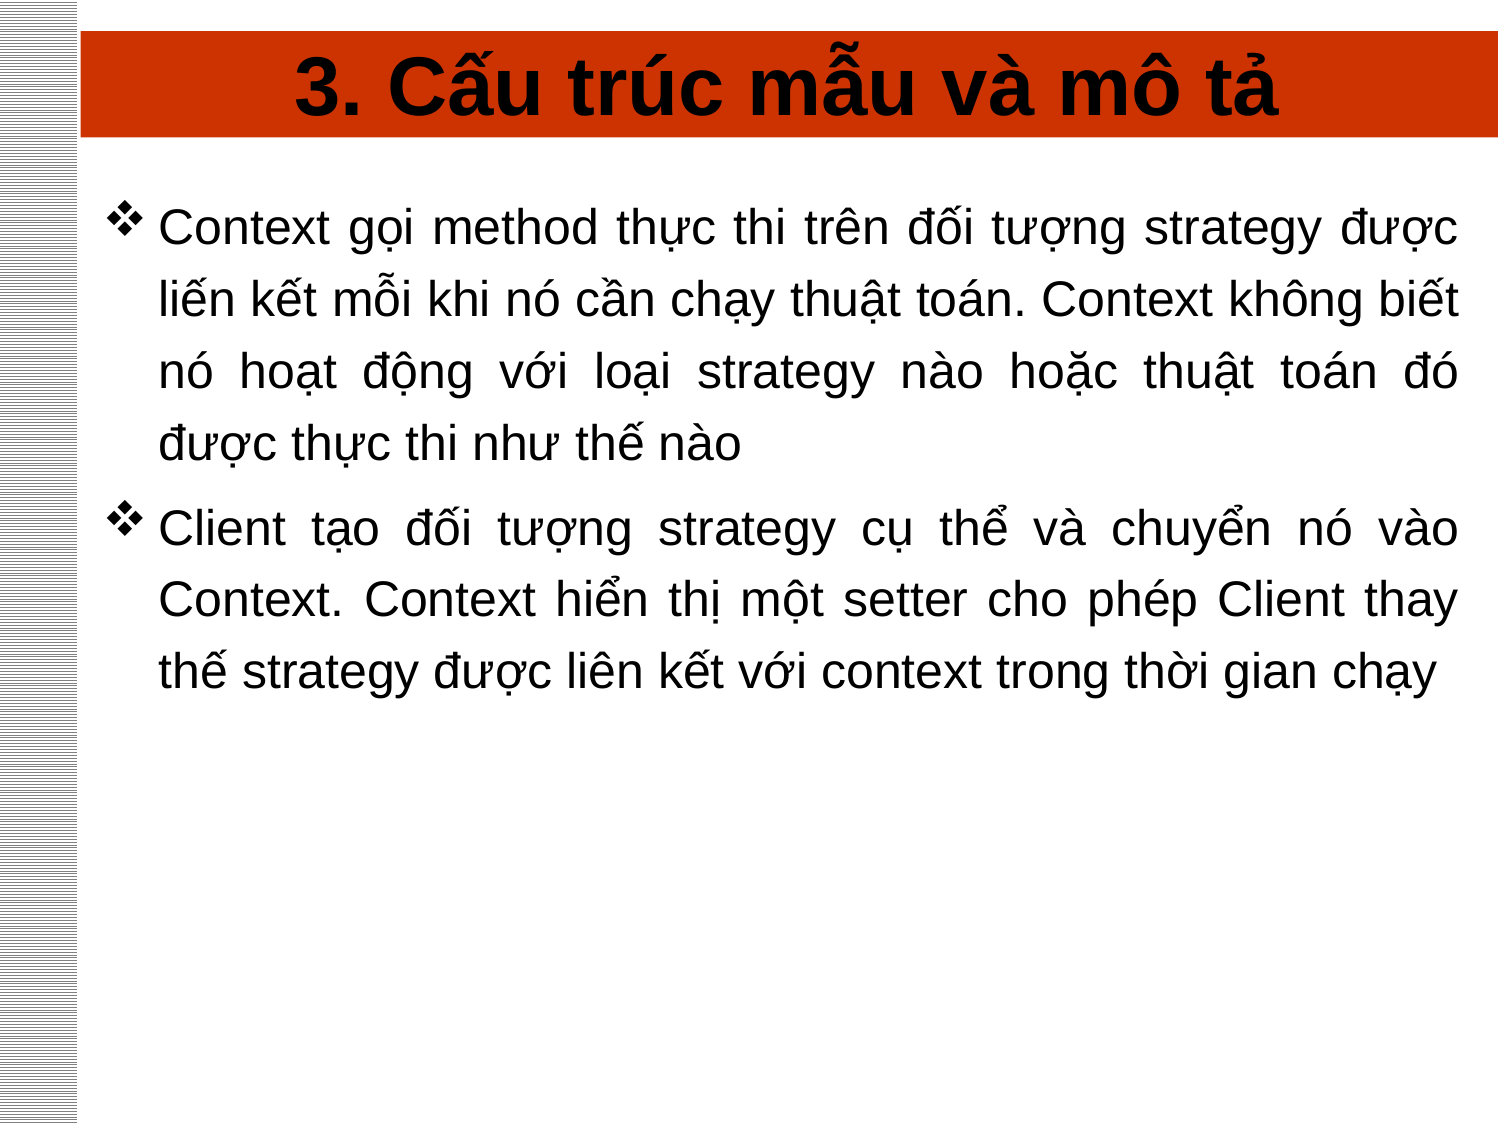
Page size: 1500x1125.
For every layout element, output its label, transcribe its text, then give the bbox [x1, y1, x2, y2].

list Context gọi method thực thi trên đối tượng strategy được liến kết mỗi khi nó cần chạy thuật toán. Context không biết nó hoạt động với loại strategy nào hoặc thuật toán đó được thực thi như thế nào Client tạo đối tượng strategy cụ thể và chuyển nó vào Context. Context hiển thị một setter cho phép Client thay thế strategy được liên kết với context trong thời gian chạy [87, 174, 1475, 1100]
title 3. Cấu trúc mẫu và mô tả [75, 24, 1500, 138]
